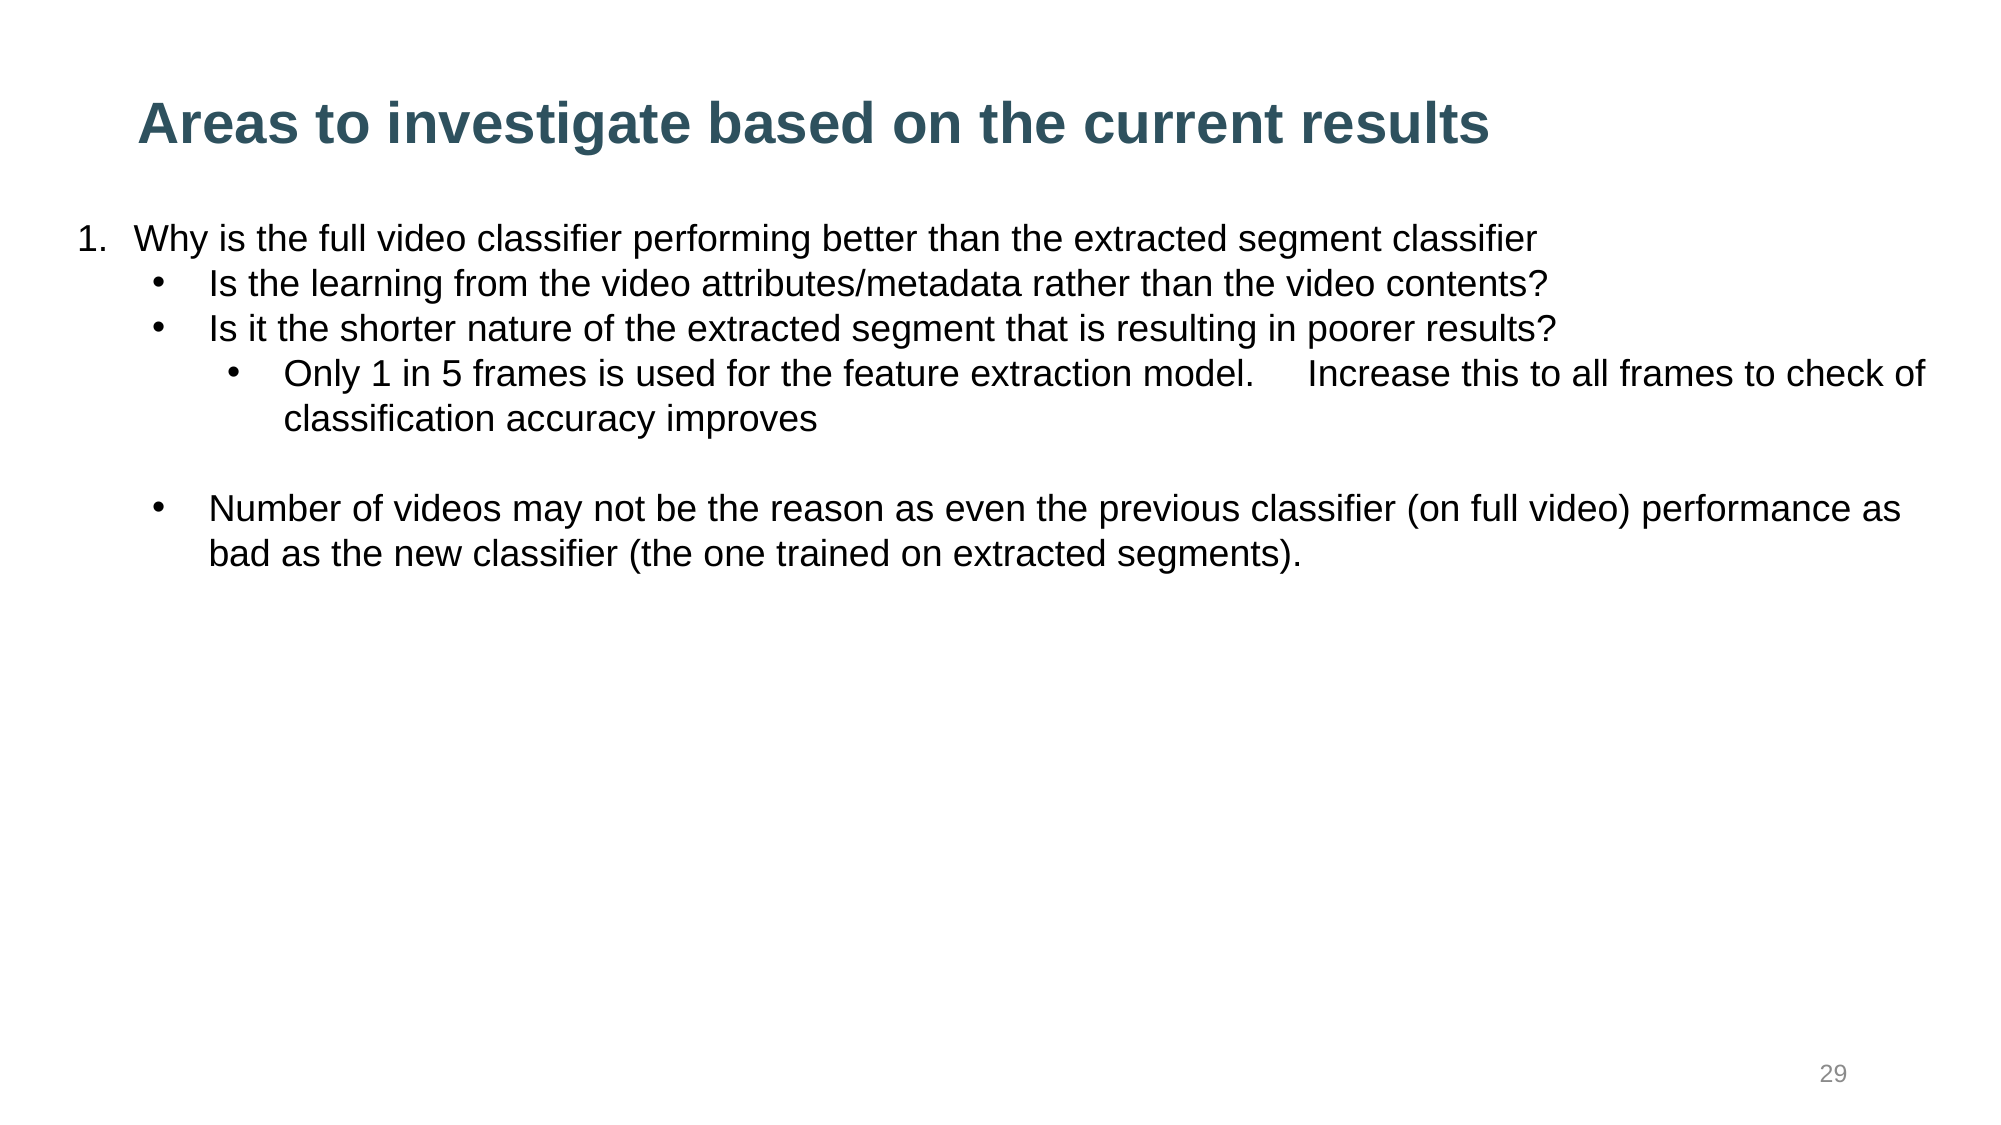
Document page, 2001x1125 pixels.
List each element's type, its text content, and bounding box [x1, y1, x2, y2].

title Areas to investigate based on the current results [137, 93, 1867, 206]
slide_number 29 [1412, 1042, 1863, 1103]
text_box Why is the full video classifier performing better than the extracted segment classifier Is the learning from the video attributes/metadata rather than the video contents? Is it the shorter nature of the extracted segment that is resulting in poorer results? Only 1 in 5 frames is used for the feature extraction model. Increase this to all frames to check of classification accuracy improves Number of videos may not be the reason as even the previous classifier (on full video) performance as bad as the new classifier (the one trained on extracted segments). [62, 206, 1978, 762]
